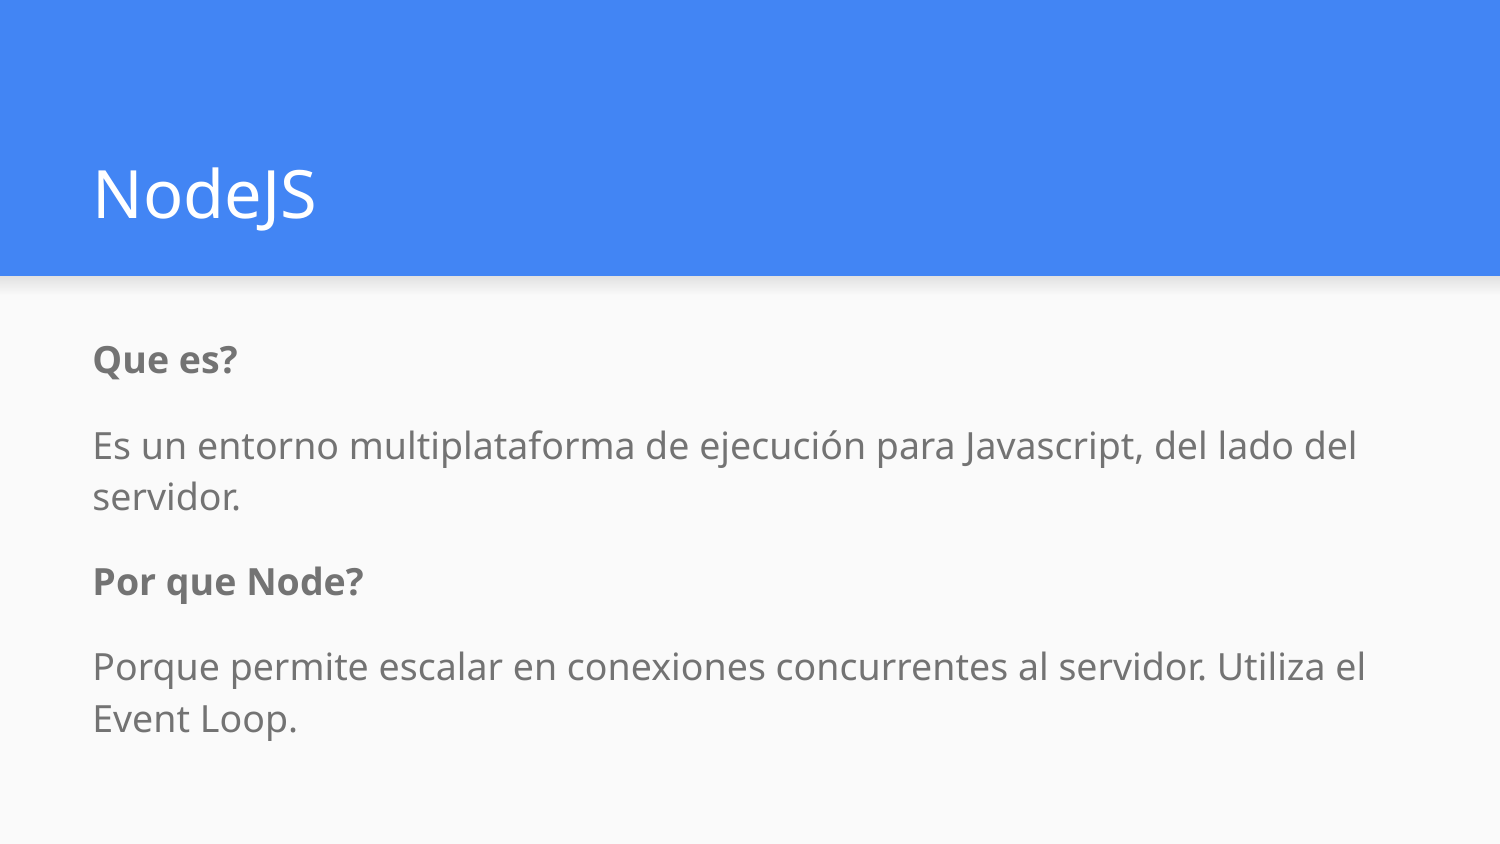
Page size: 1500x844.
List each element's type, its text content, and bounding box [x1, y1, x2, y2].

list Que es? Es un entorno multiplataforma de ejecución para Javascript, del lado del servidor. Por que Node? Porque permite escalar en conexiones concurrentes al servidor. Utiliza el Event Loop. [77, 314, 1427, 760]
title NodeJS [77, 121, 1427, 248]
